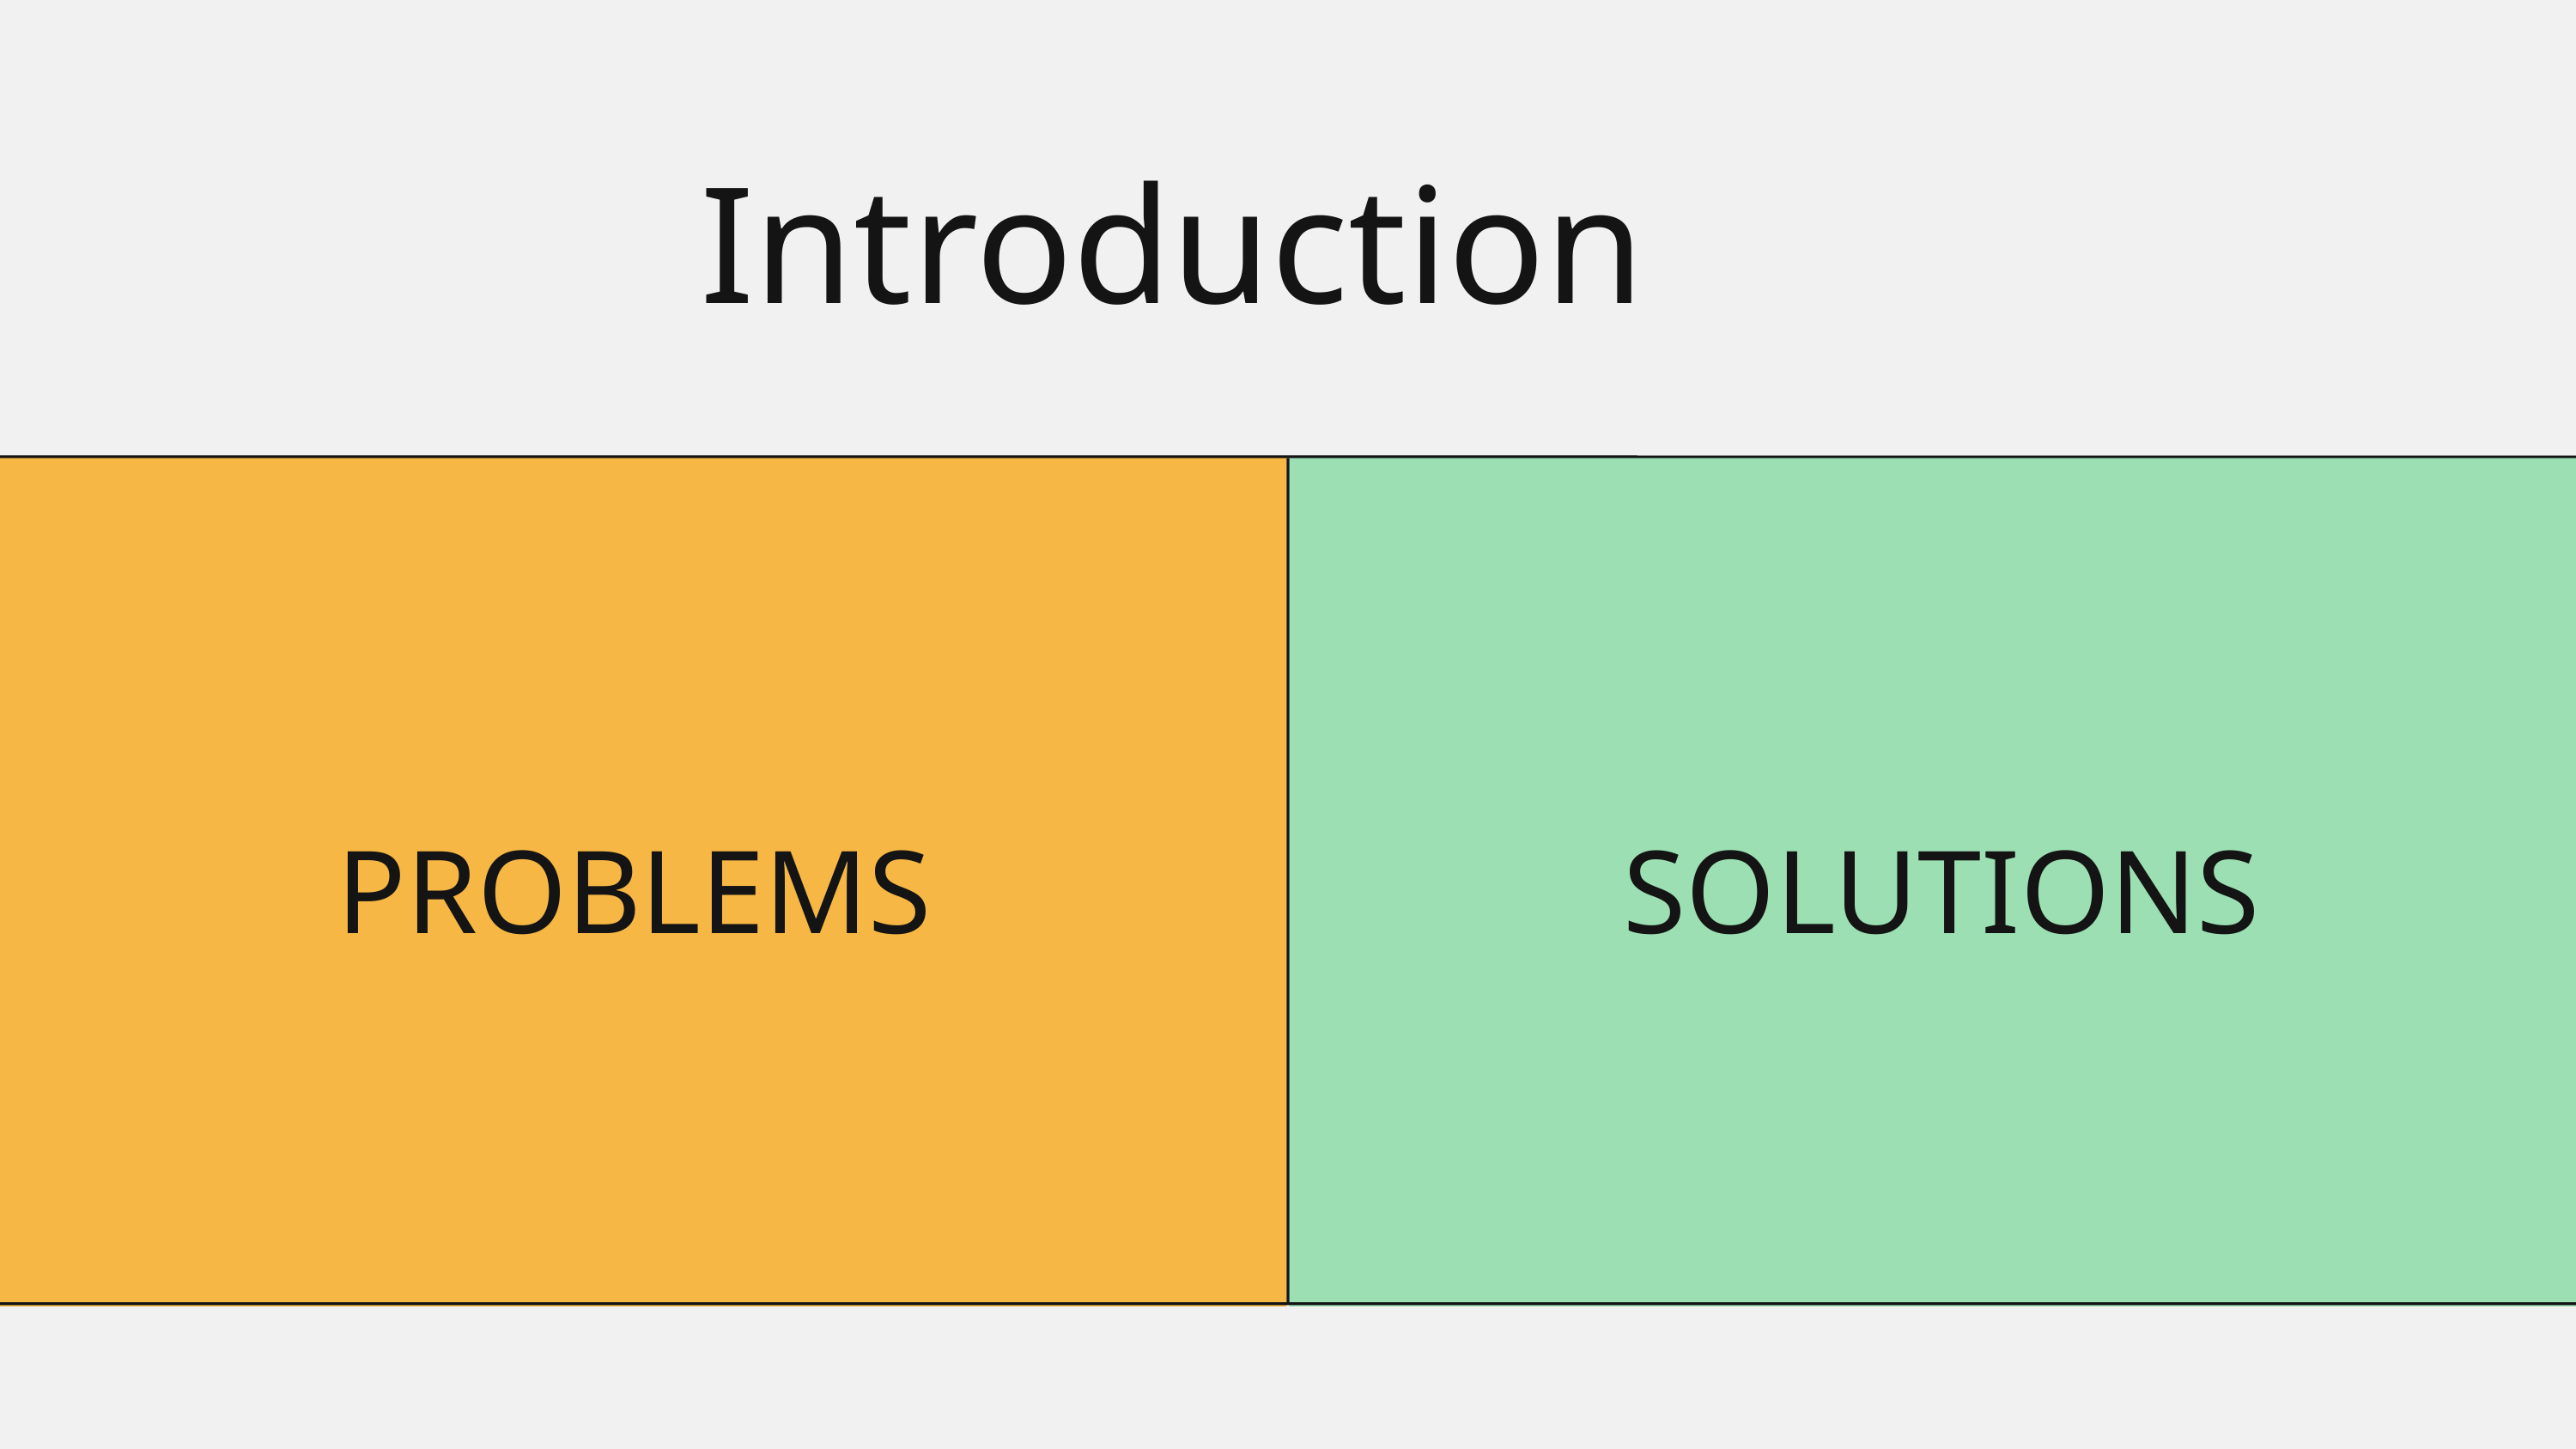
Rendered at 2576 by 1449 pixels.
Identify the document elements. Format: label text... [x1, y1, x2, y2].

text_box [0, 458, 1287, 1303]
text_box SOLUTIONS [1461, 792, 2422, 957]
text_box Introduction [144, 142, 2202, 336]
text_box PROBLEMS [154, 792, 1115, 957]
text_box [1289, 458, 2576, 1303]
